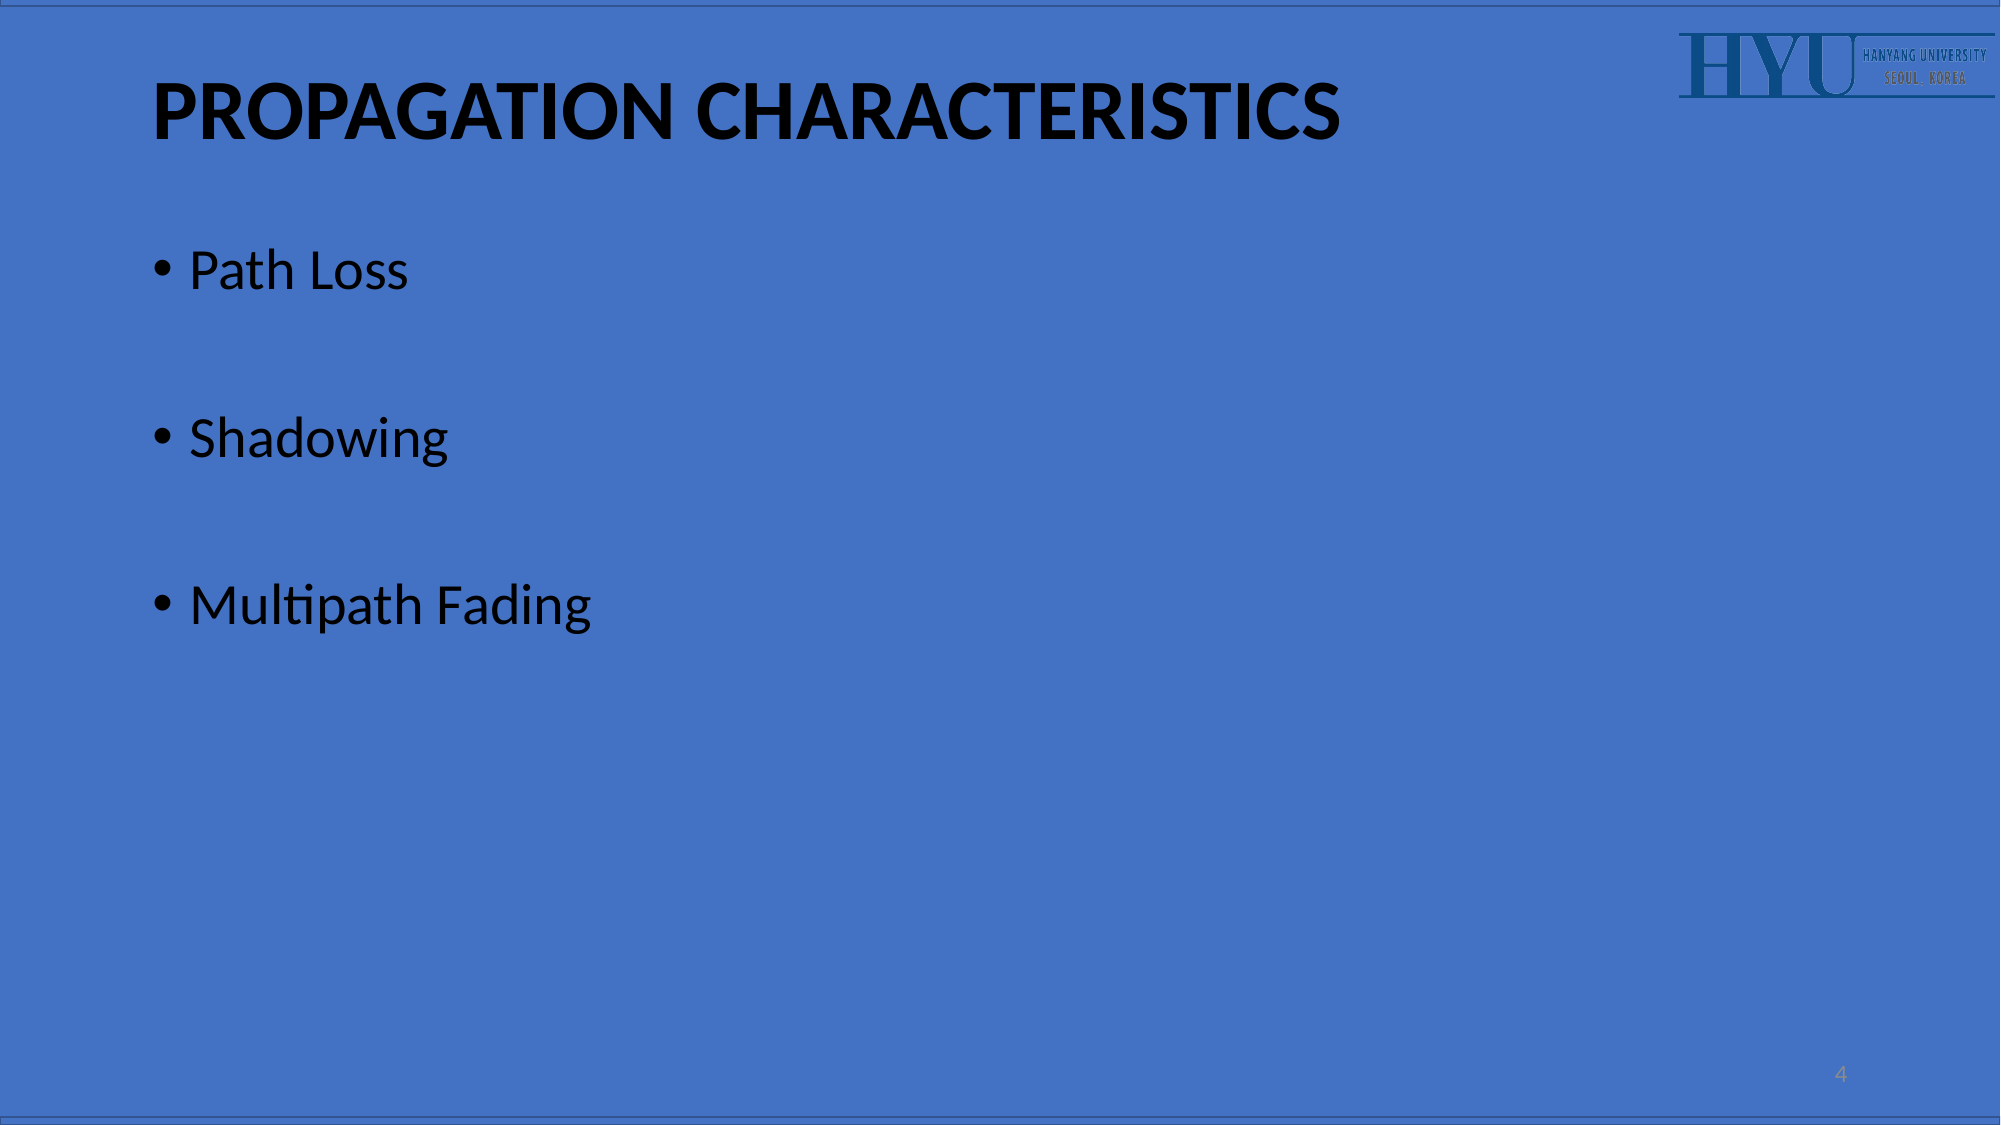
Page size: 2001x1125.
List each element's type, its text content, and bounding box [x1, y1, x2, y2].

slide_number 4 [1412, 1042, 1863, 1103]
picture [1679, 33, 1995, 98]
list Path Loss Shadowing Multipath Fading [137, 232, 1863, 1014]
title Propagation Characteristics [137, 57, 1863, 167]
